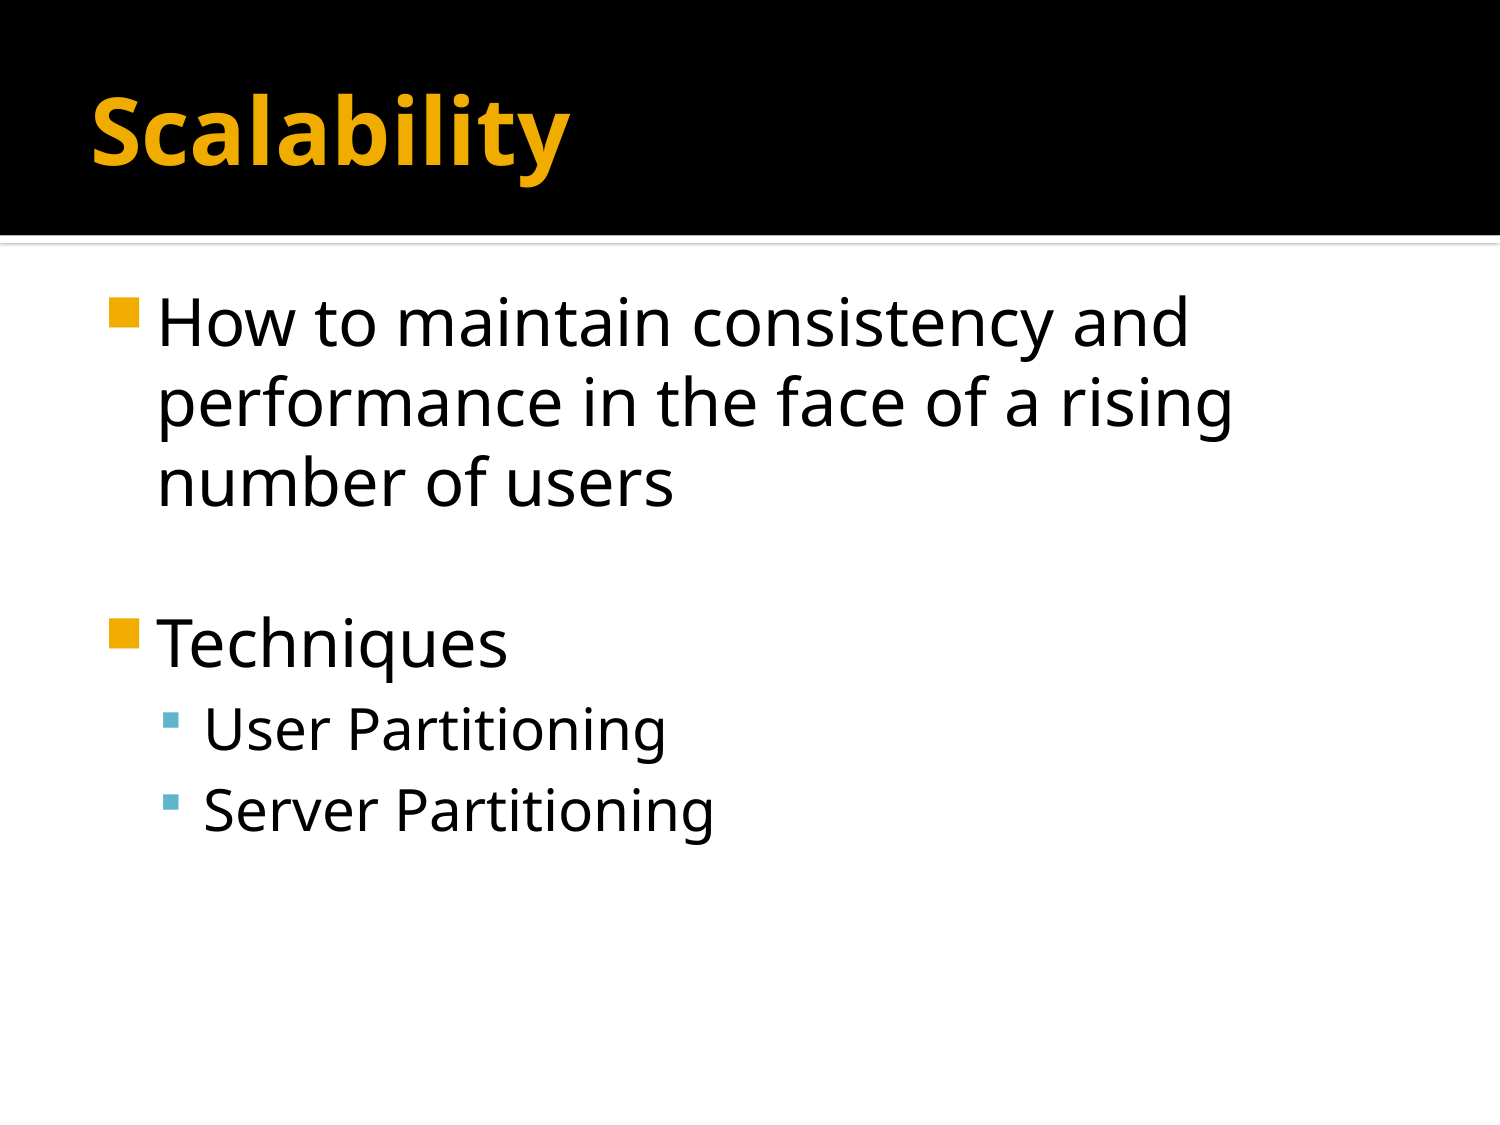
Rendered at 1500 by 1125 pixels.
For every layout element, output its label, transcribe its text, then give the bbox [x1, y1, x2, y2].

title Scalability [75, 25, 1425, 231]
list How to maintain consistency and performance in the face of a rising number of users Techniques User Partitioning Server Partitioning [75, 265, 1425, 1066]
